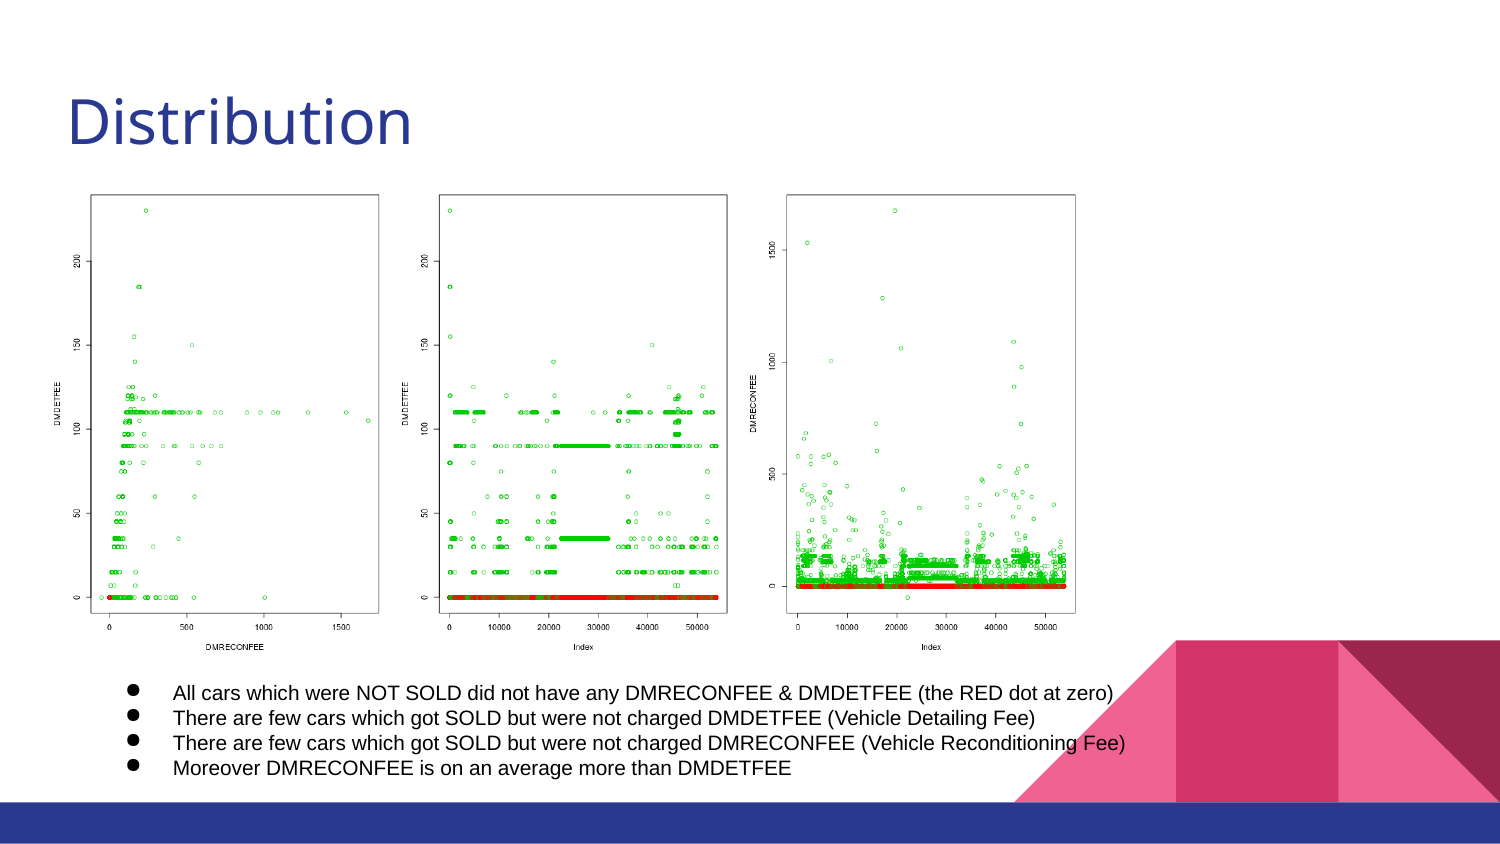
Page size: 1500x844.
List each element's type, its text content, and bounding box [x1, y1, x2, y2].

text_box All cars which were NOT SOLD did not have any DMRECONFEE & DMDETFEE (the RED dot at zero) There are few cars which got SOLD but were not charged DMDETFEE (Vehicle Detailing Fee) There are few cars which got SOLD but were not charged DMRECONFEE (Vehicle Reconditioning Fee) Moreover DMRECONFEE is on an average more than DMDETFEE [82, 664, 1199, 788]
title Distribution [51, 67, 1449, 167]
picture [50, 155, 1095, 662]
